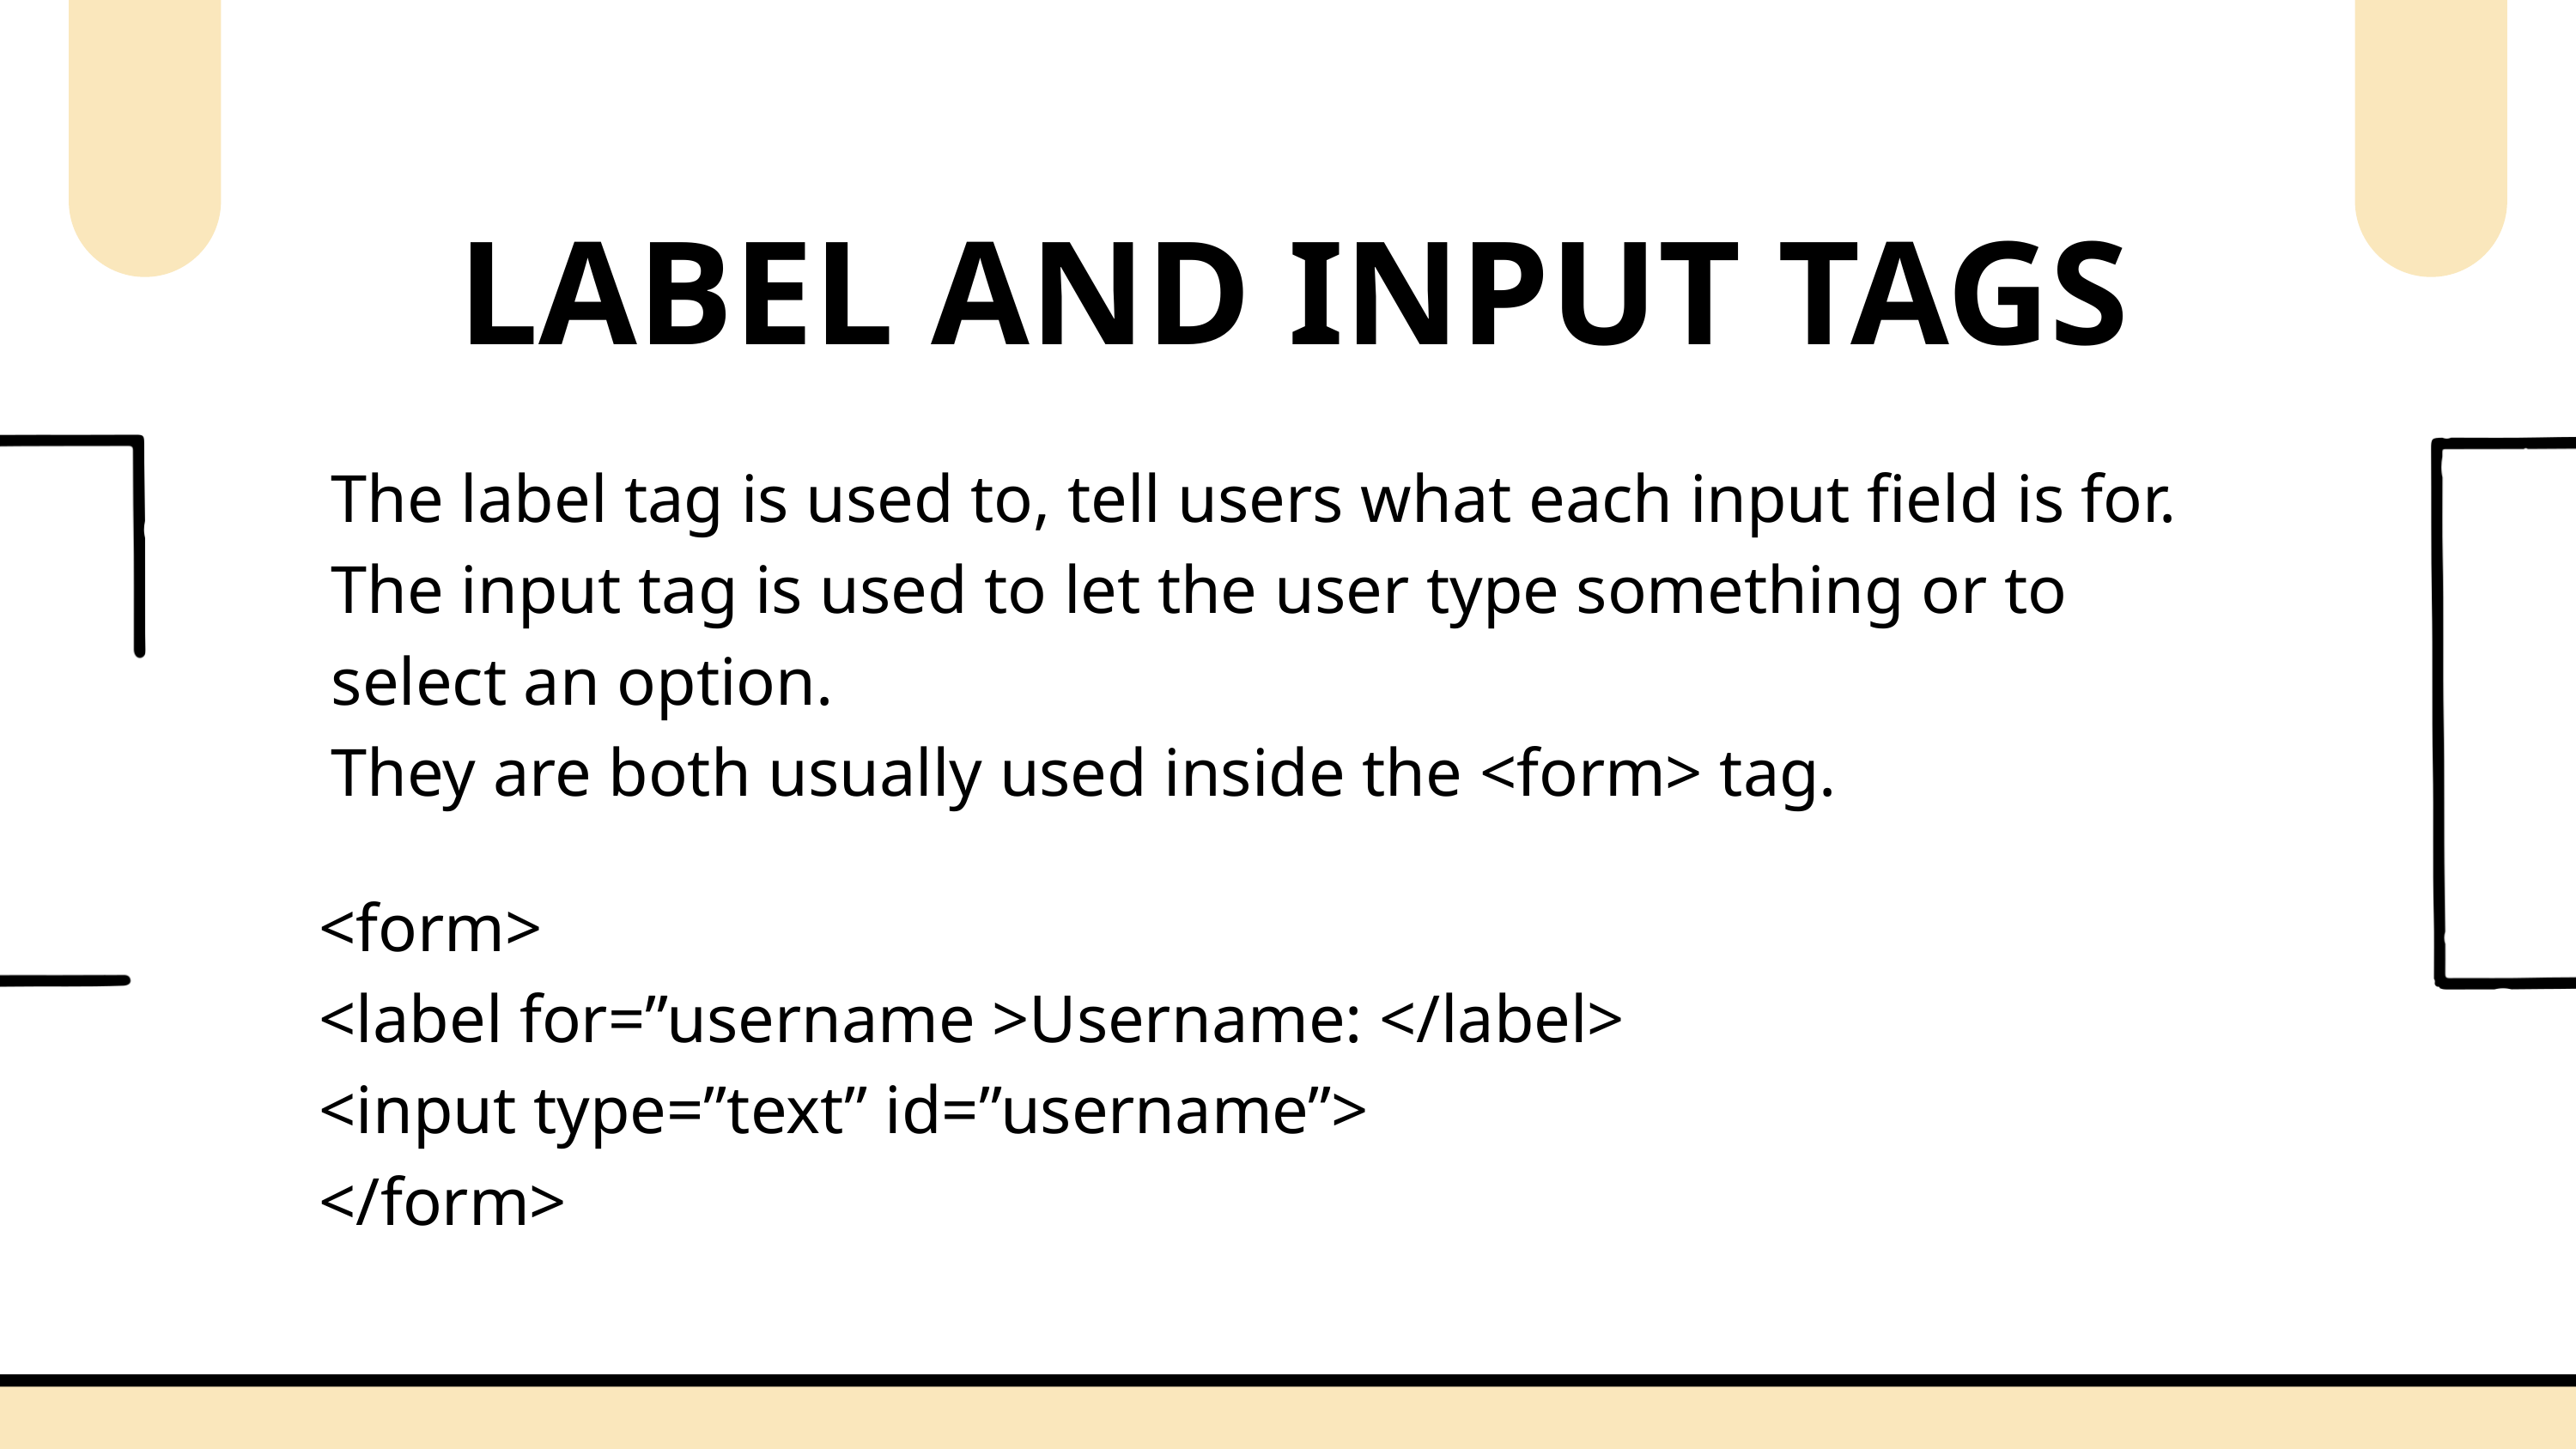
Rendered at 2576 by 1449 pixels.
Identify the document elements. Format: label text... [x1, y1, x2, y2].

text_box [0, 434, 146, 990]
text_box <form> <label for=”username >Username: </label> <input type=”text” id=”username”> </form> [319, 873, 2245, 1239]
text_box LABEL AND INPUT TAGS [343, 173, 2245, 373]
text_box [2431, 434, 2576, 990]
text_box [68, 0, 222, 277]
text_box The label tag is used to, tell users what each input field is for. The input tag is used to let the user type something or to select an option. They are both usually used inside the <form> tag. [331, 444, 2257, 809]
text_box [2354, 0, 2508, 277]
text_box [0, 1379, 2576, 1449]
